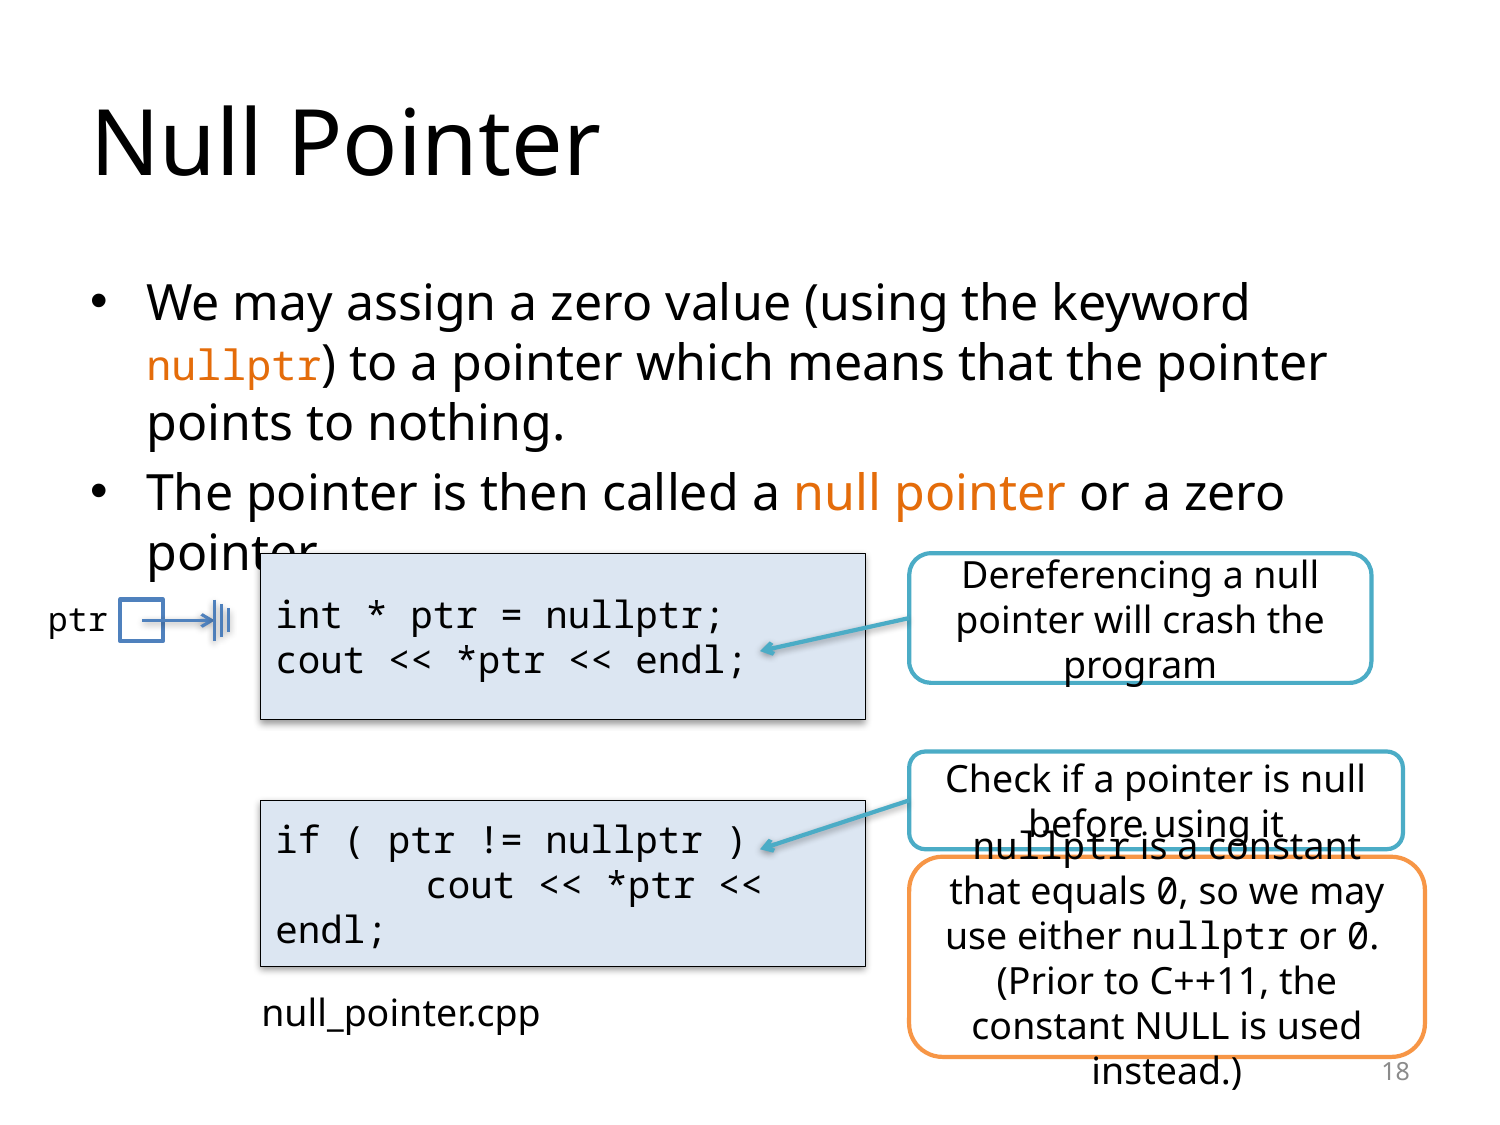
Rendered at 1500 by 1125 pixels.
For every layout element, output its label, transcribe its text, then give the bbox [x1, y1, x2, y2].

title Null Pointer [75, 45, 1425, 233]
text_box if ( ptr != nullptr ) cout << *ptr << endl; [260, 800, 866, 967]
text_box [759, 800, 910, 850]
text_box nullptr is a constant that equals 0, so we may use either nullptr or 0. (Prior to C++11, the constant NULL is used instead.) [906, 854, 1428, 1060]
list We may assign a zero value (using the keyword nullptr) to a pointer which means that the pointer points to nothing. The pointer is then called a null pointer or a zero pointer. [75, 262, 1425, 1005]
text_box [759, 617, 910, 652]
text_box Check if a pointer is null before using it [907, 749, 1406, 852]
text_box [34, 590, 229, 647]
slide_number 18 [1074, 1042, 1425, 1103]
text_box Dereferencing a null pointer will crash the program [907, 551, 1374, 685]
text_box int * ptr = nullptr; cout << *ptr << endl; [260, 553, 866, 720]
text_box null_pointer.cpp [246, 982, 556, 1042]
